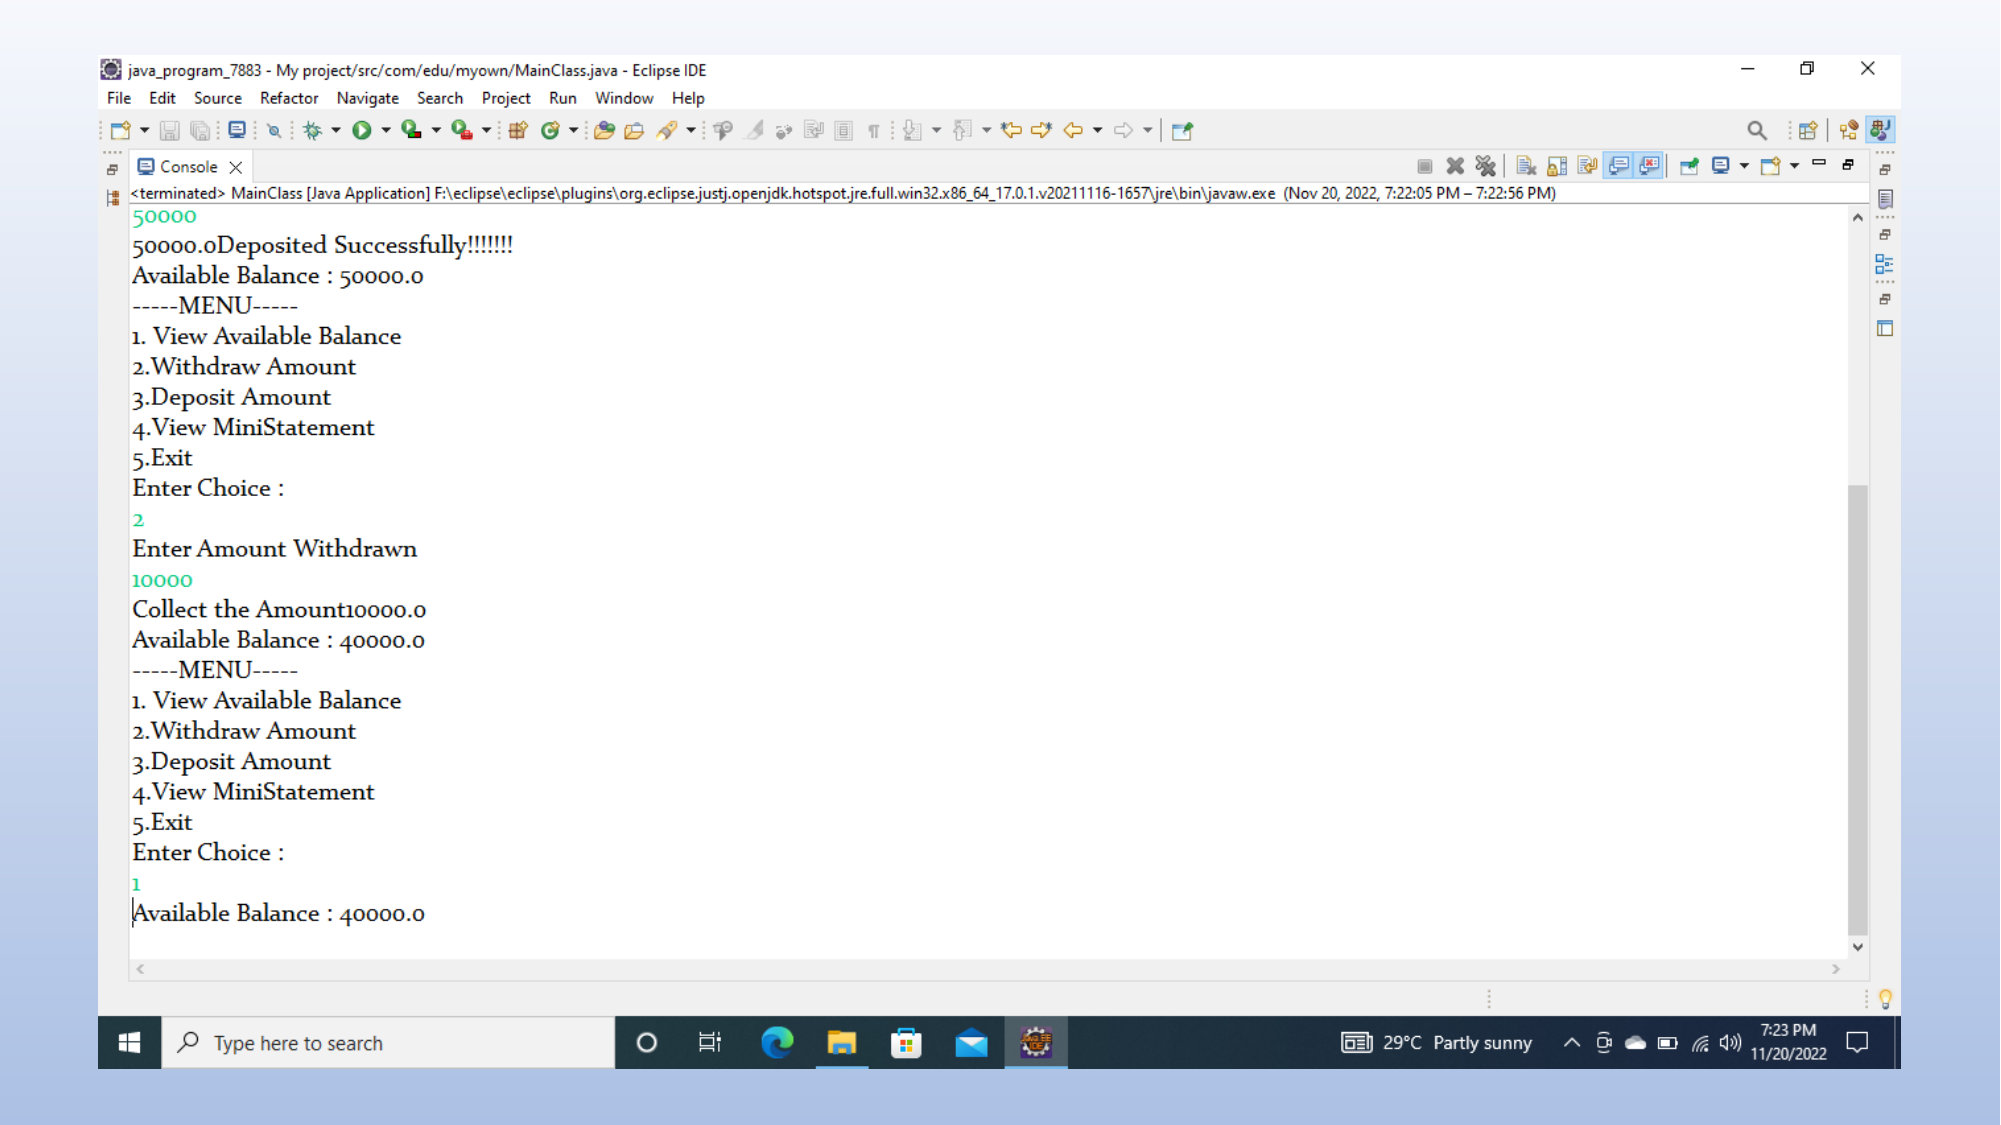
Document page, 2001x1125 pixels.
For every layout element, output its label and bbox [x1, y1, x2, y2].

picture [98, 55, 1901, 1069]
